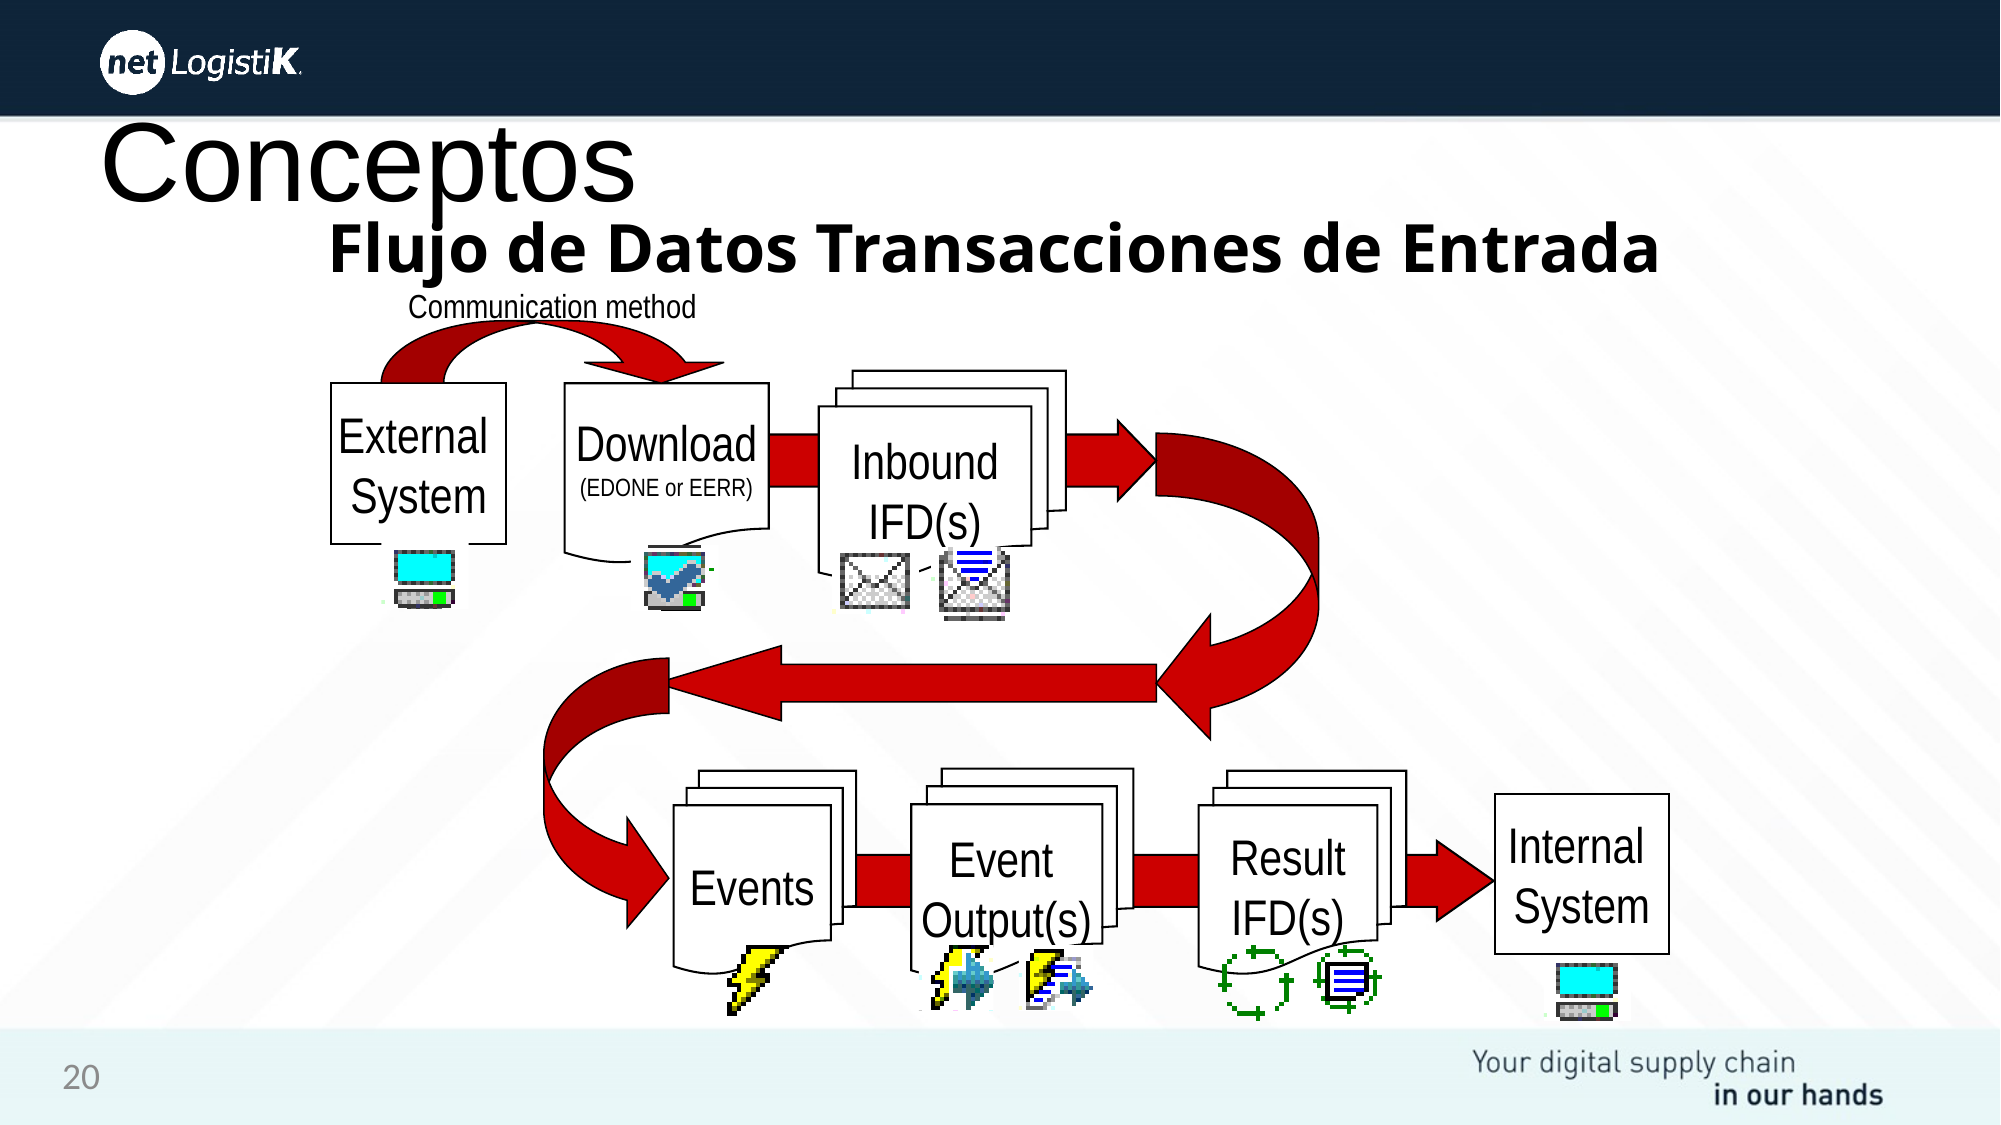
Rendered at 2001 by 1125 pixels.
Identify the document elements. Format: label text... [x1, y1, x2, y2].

slide_number 20 [0, 1052, 100, 1092]
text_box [330, 277, 1669, 1022]
picture [0, 0, 2000, 1125]
text_box Flujo de Datos Transacciones de Entrada [312, 198, 1678, 294]
title Conceptos [99, 81, 1901, 195]
